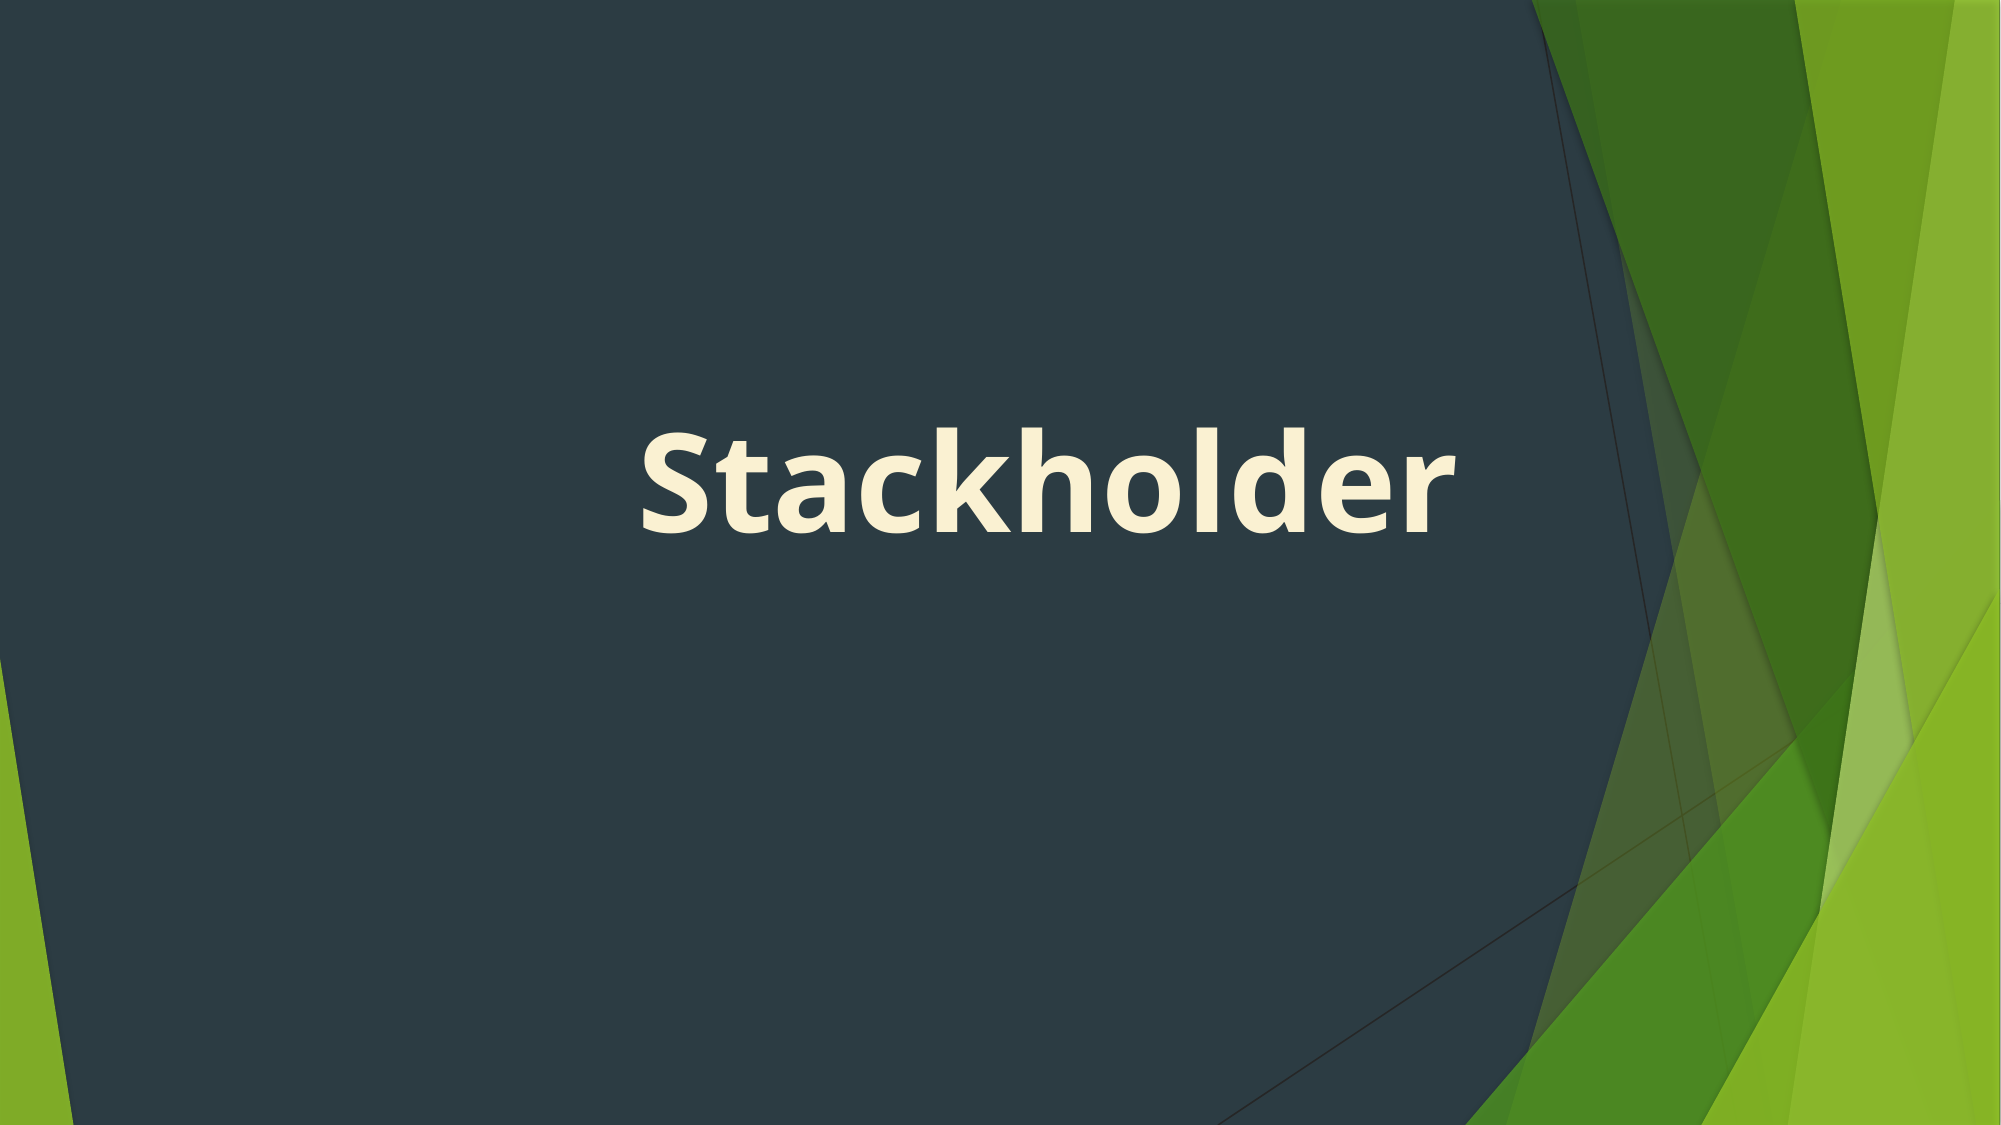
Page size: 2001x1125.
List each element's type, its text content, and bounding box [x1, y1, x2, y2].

text_box Stackholder [97, 387, 1475, 738]
